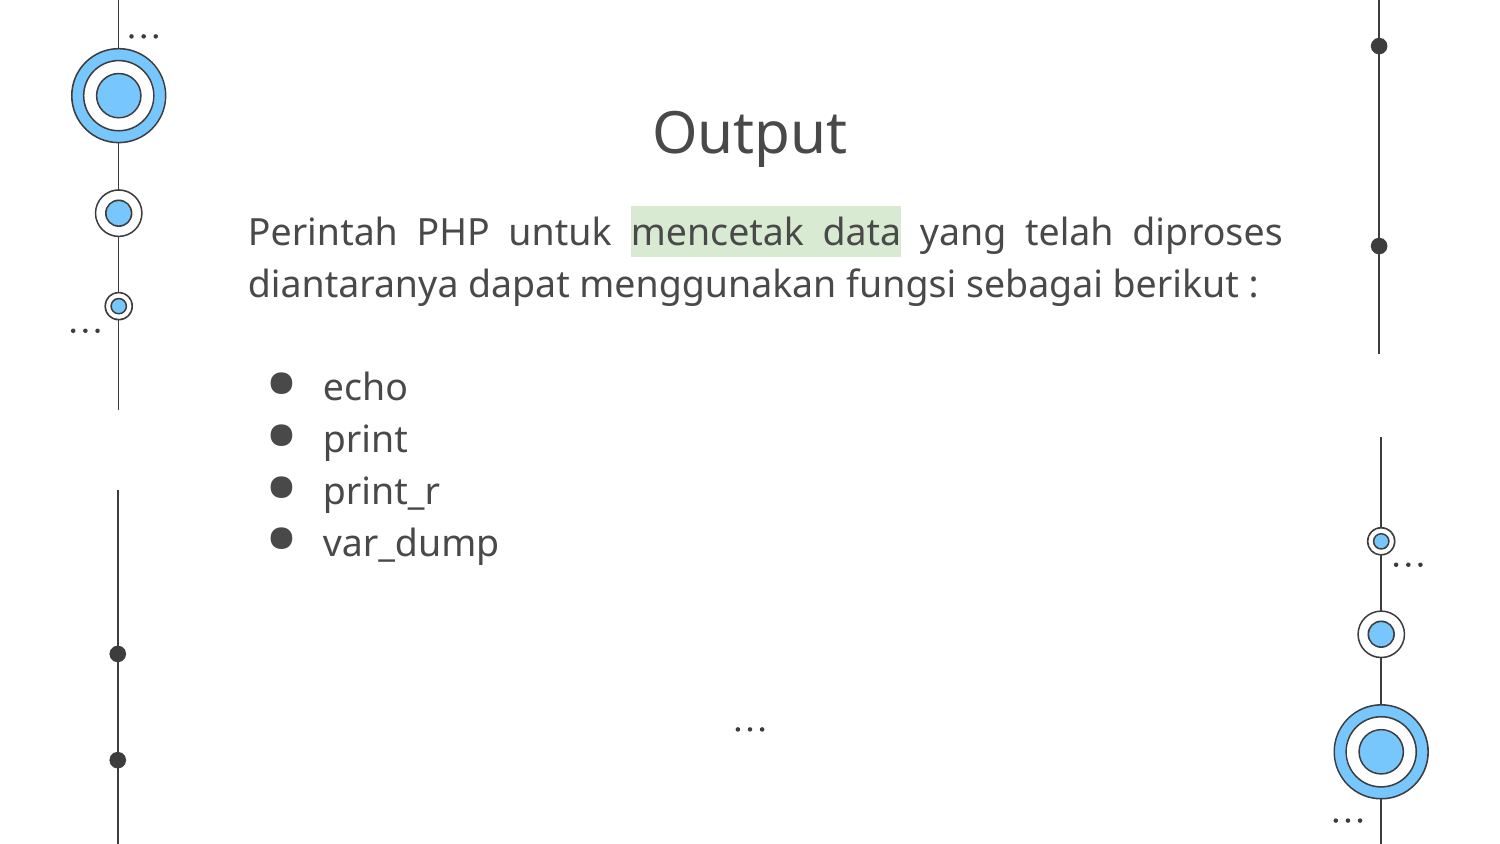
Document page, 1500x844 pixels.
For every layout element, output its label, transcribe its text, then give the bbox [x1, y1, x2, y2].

subtitle Perintah PHP untuk mencetak data yang telah diproses diantaranya dapat menggunakan fungsi sebagai berikut : echo print print_r var_dump [232, 186, 1299, 687]
title Output [355, 80, 1145, 175]
